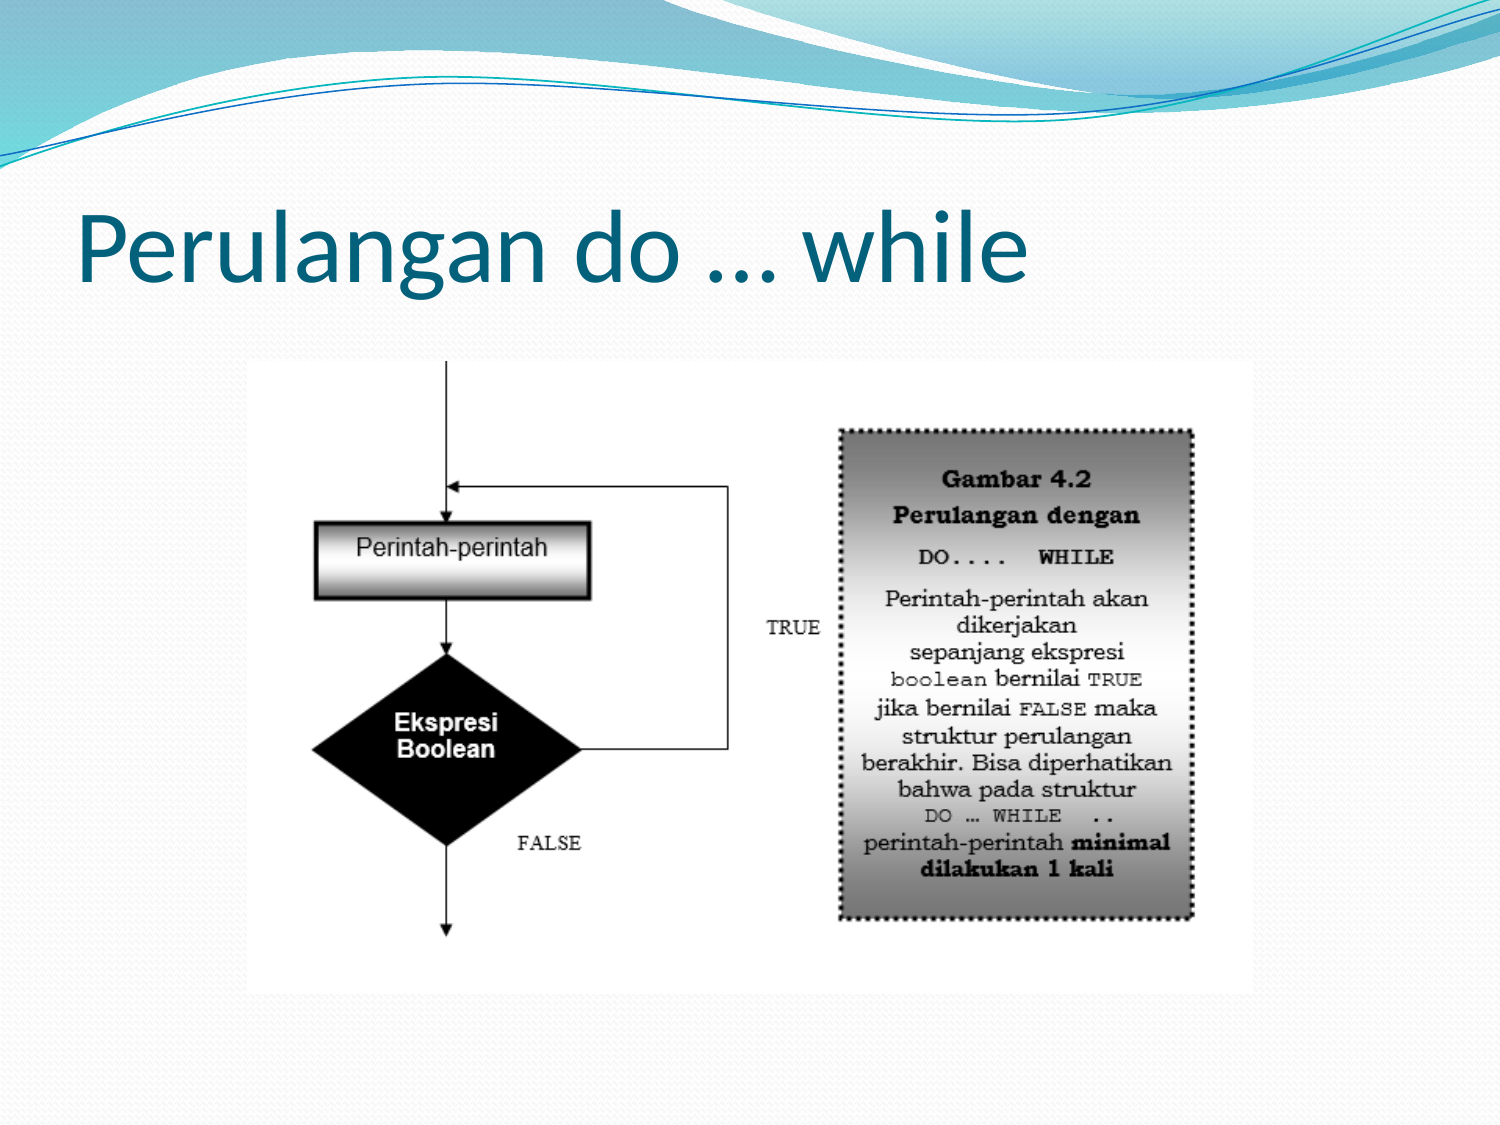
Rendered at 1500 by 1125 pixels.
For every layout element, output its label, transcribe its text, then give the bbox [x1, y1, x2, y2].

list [247, 360, 1253, 995]
title Perulangan do … while [75, 115, 1425, 303]
